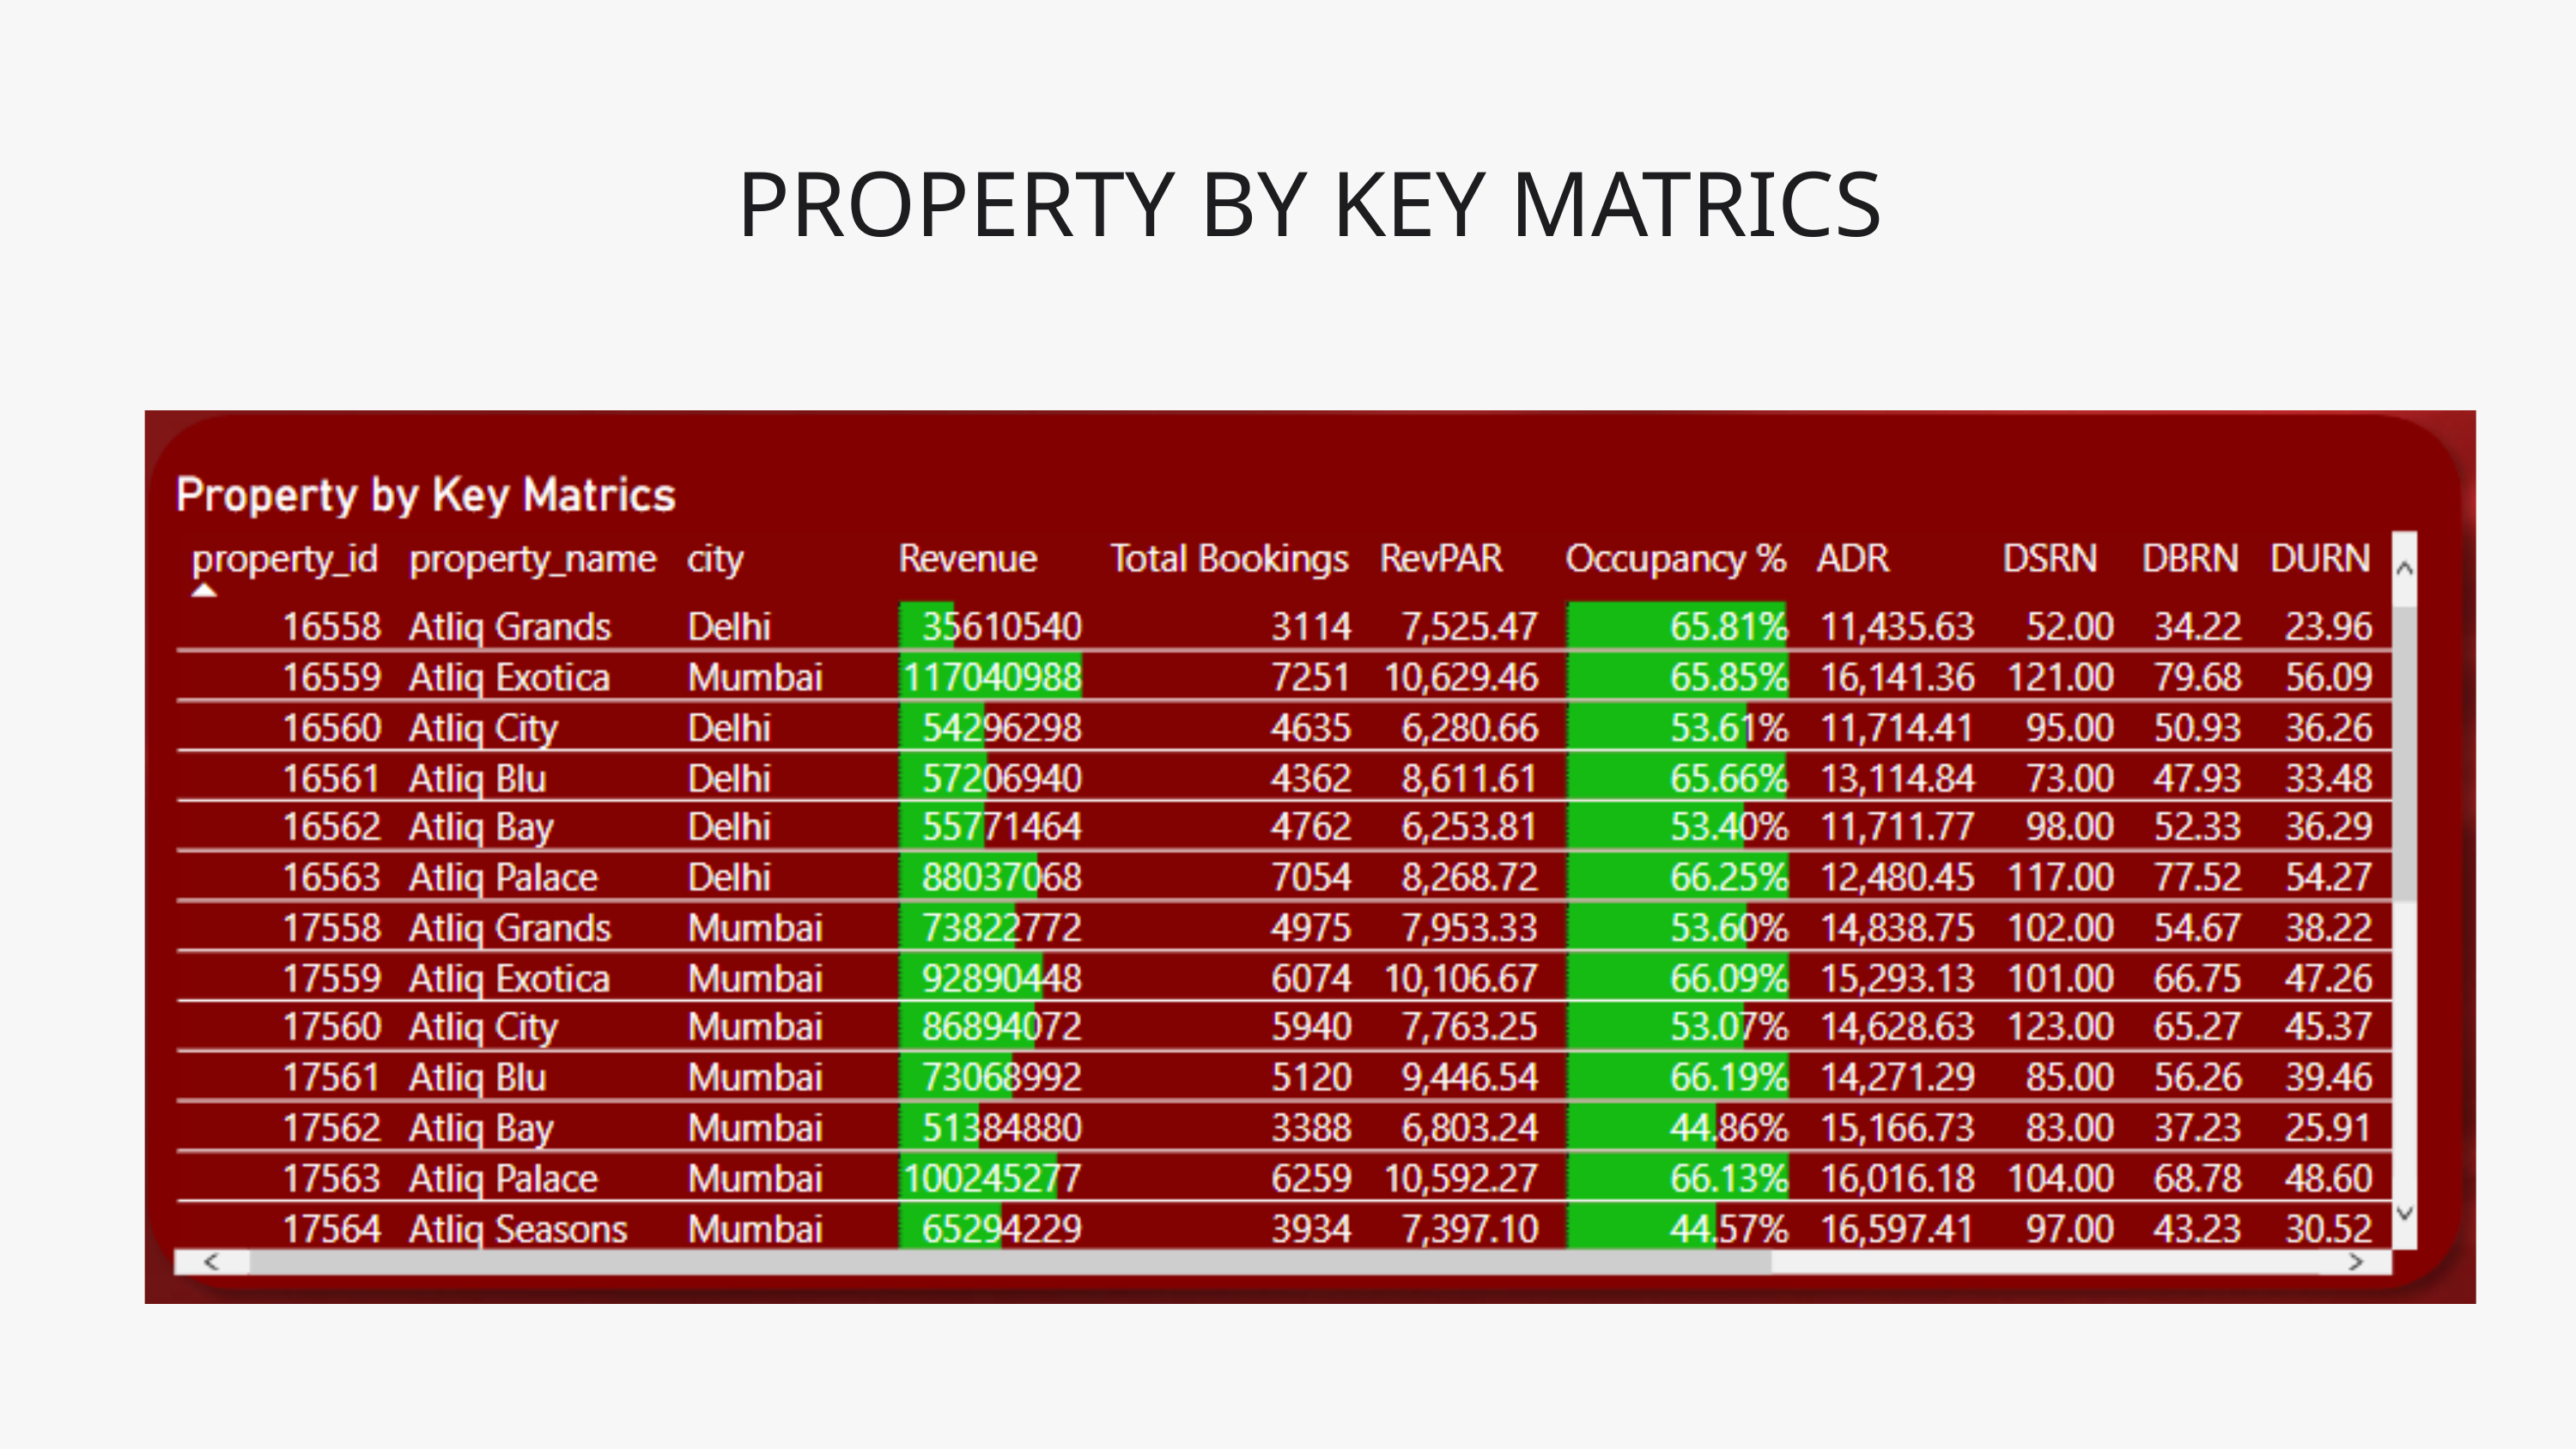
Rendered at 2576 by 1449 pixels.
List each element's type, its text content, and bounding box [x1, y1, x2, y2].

text_box PROPERTY BY KEY MATRICS [461, 129, 2160, 254]
text_box [144, 410, 2476, 1304]
